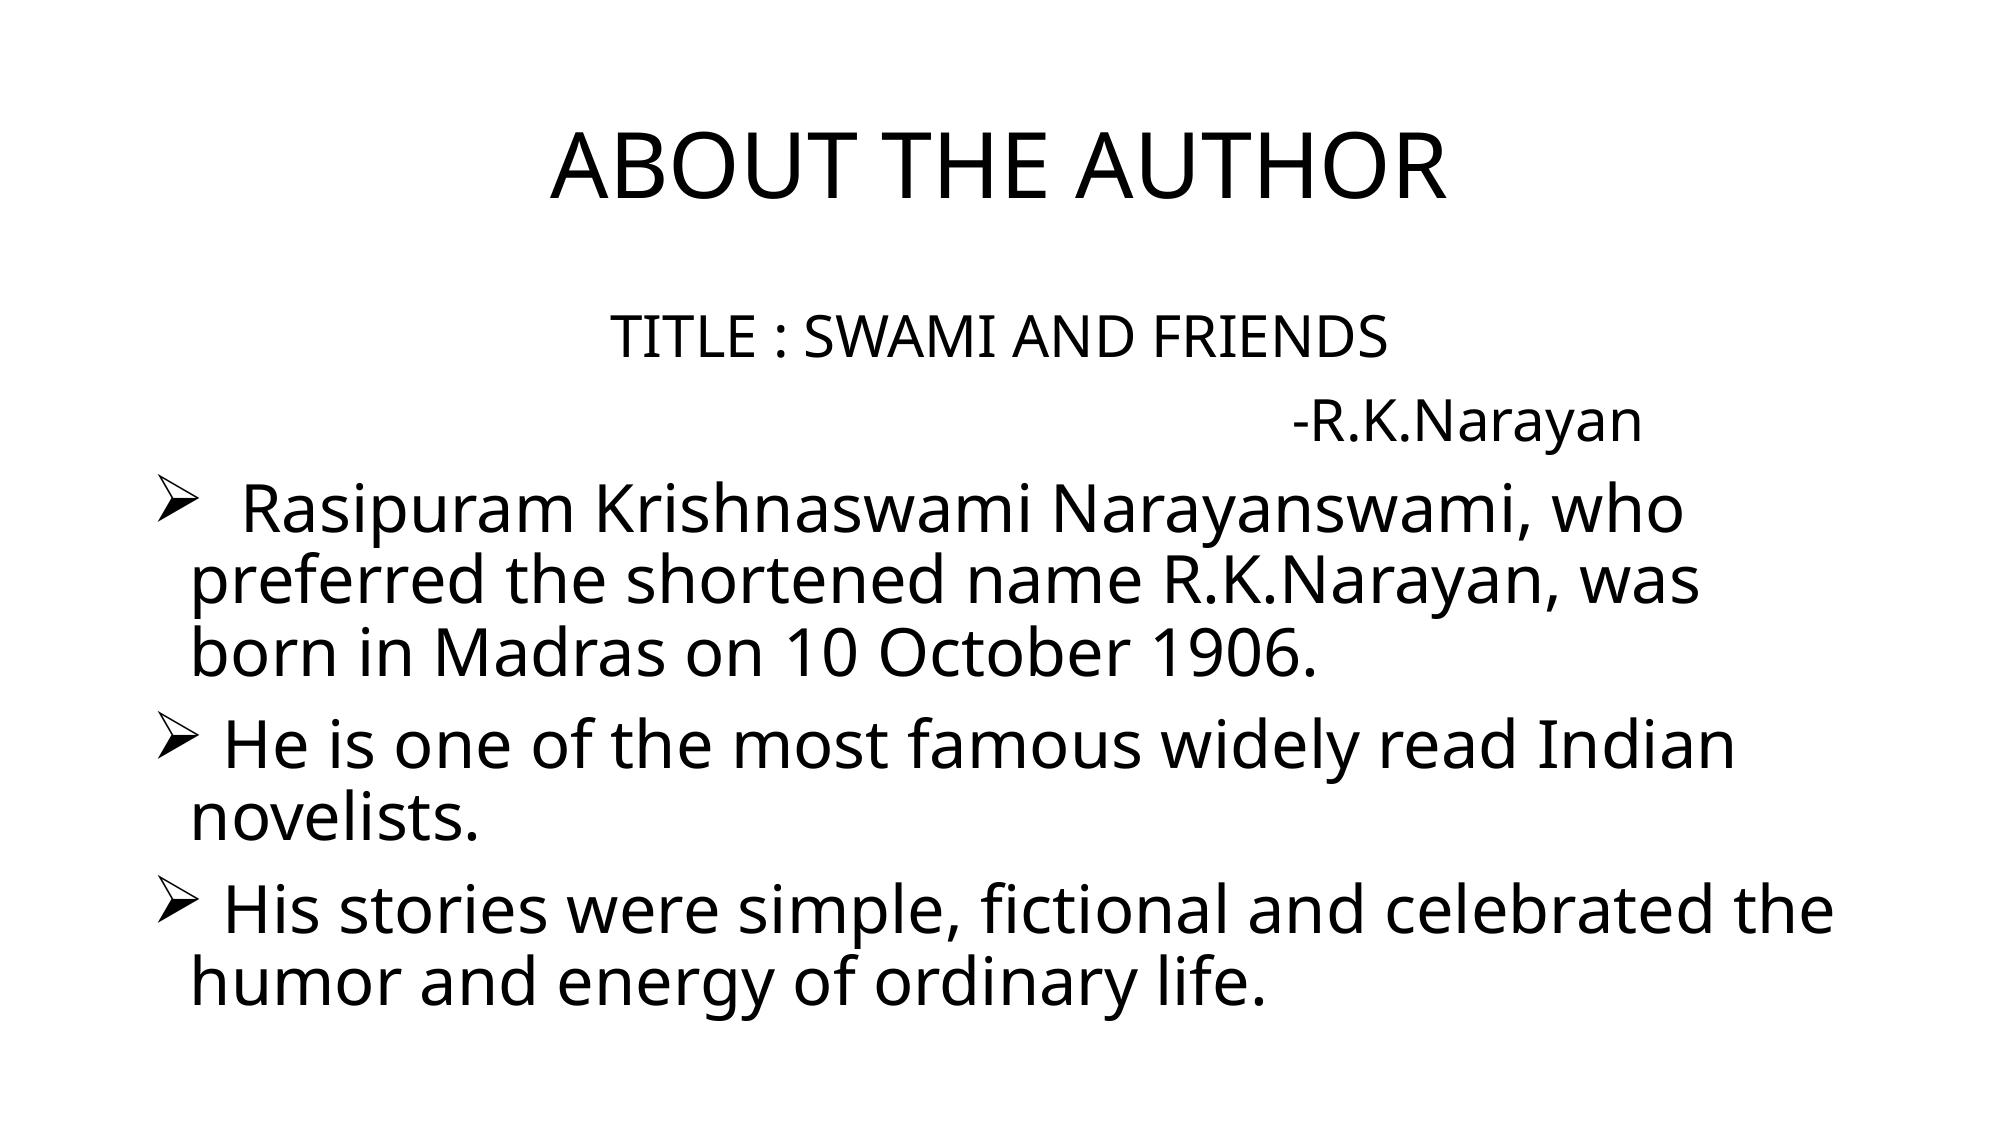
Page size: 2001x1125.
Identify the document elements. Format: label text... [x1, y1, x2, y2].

list TITLE : SWAMI AND FRIENDS -R.K.Narayan Rasipuram Krishnaswami Narayanswami, who preferred the shortened name R.K.Narayan, was born in Madras on 10 October 1906. He is one of the most famous widely read Indian novelists. His stories were simple, fictional and celebrated the humor and energy of ordinary life. [137, 299, 1863, 1014]
title ABOUT THE AUTHOR [137, 59, 1863, 278]
